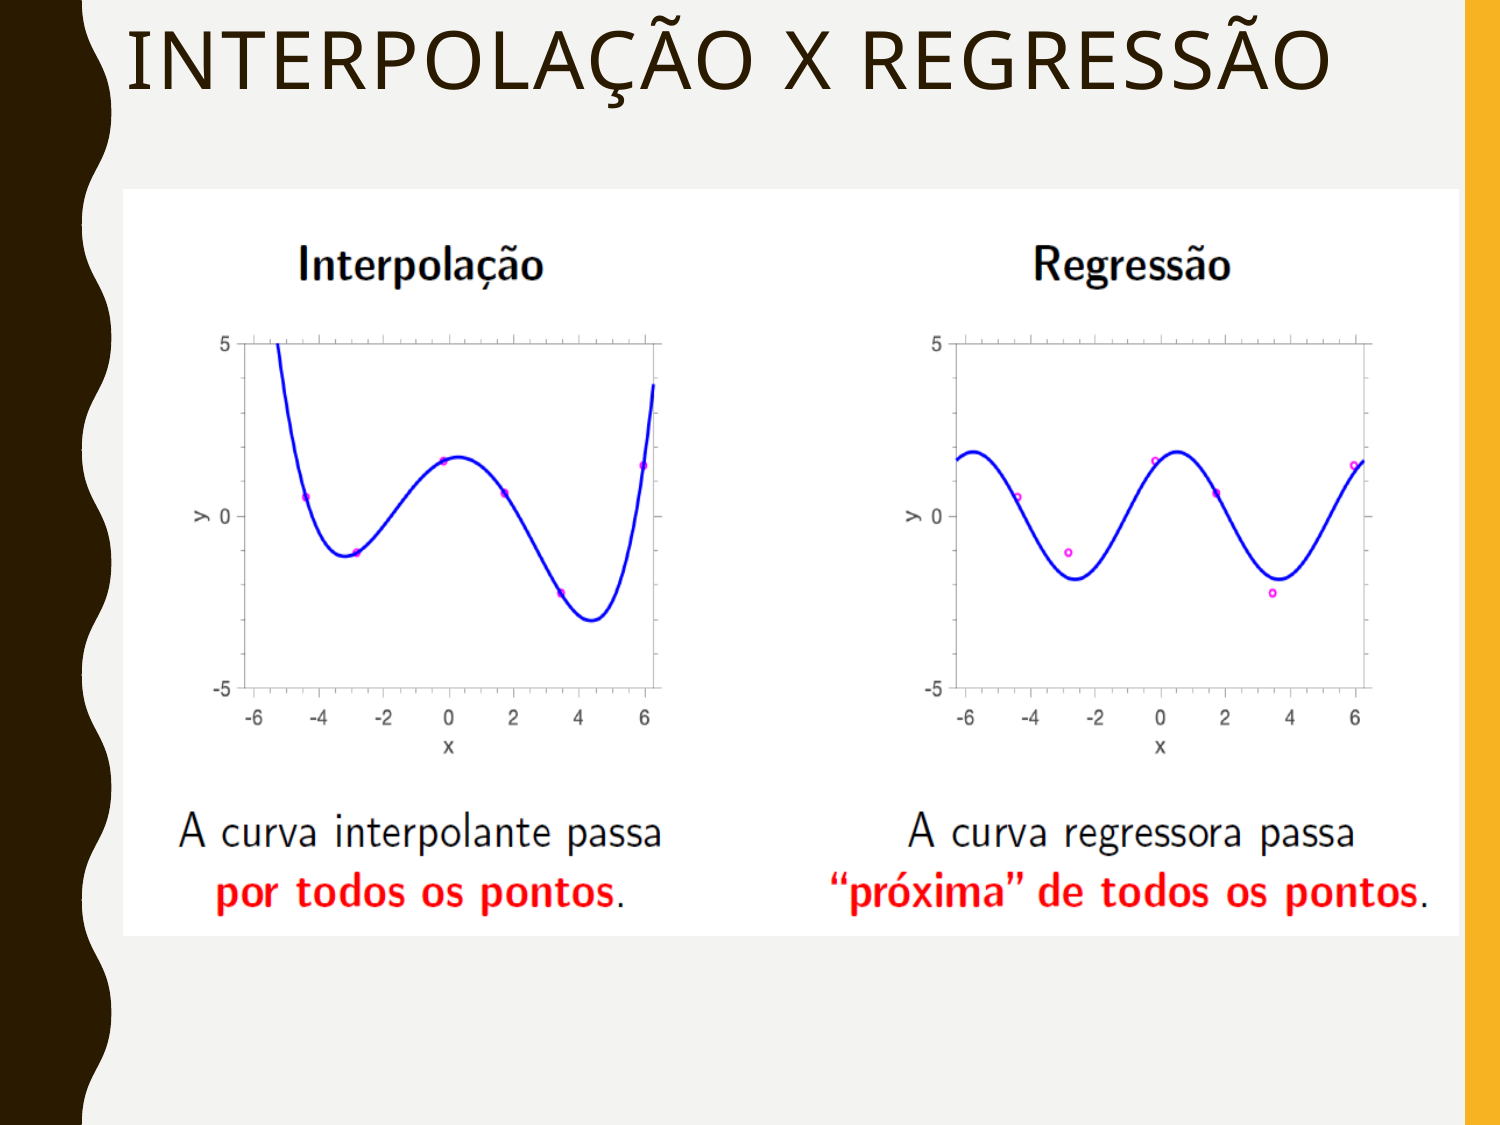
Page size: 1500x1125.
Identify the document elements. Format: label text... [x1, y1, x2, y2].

picture [123, 189, 1459, 936]
text_box Interpolação x regressão [112, 12, 1365, 161]
